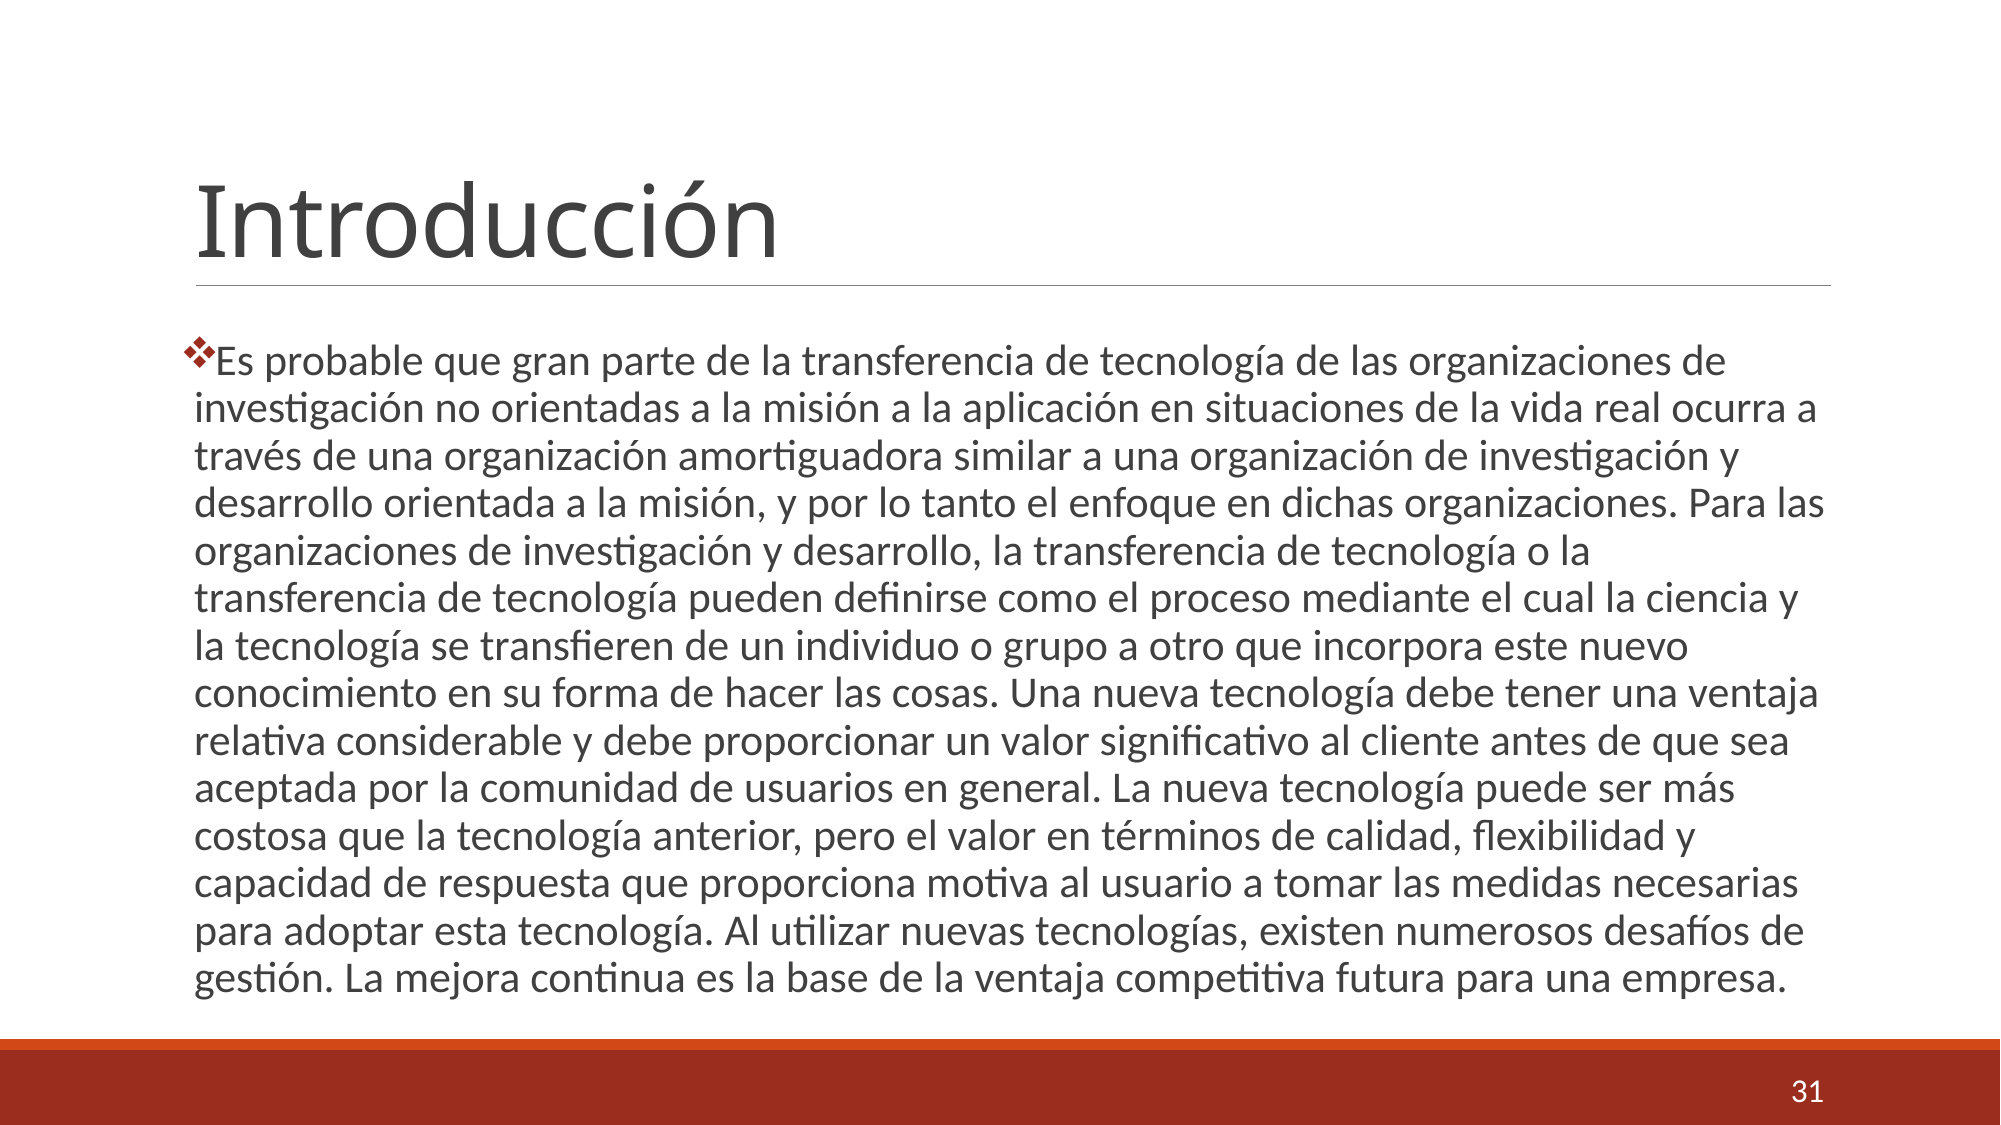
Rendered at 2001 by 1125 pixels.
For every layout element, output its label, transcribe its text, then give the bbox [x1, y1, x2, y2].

slide_number 31 [1624, 1059, 1840, 1120]
list Es probable que gran parte de la transferencia de tecnología de las organizaciones de investigación no orientadas a la misión a la aplicación en situaciones de la vida real ocurra a través de una organización amortiguadora similar a una organización de investigación y desarrollo orientada a la misión, y por lo tanto el enfoque en dichas organizaciones. Para las organizaciones de investigación y desarrollo, la transferencia de tecnología o la transferencia de tecnología pueden definirse como el proceso mediante el cual la ciencia y la tecnología se transfieren de un individuo o grupo a otro que incorpora este nuevo conocimiento en su forma de hacer las cosas. Una nueva tecnología debe tener una ventaja relativa considerable y debe proporcionar un valor significativo al cliente antes de que sea aceptada por la comunidad de usuarios en general. La nueva tecnología puede ser más costosa que la tecnología anterior, pero el valor en términos de calidad, flexibilidad y capacidad de respuesta que proporciona motiva al usuario a tomar las medidas necesarias para adoptar esta tecnología. Al utilizar nuevas tecnologías, existen numerosos desafíos de gestión. La mejora continua es la base de la ventaja competitiva futura para una empresa. [180, 329, 1830, 1018]
title Introducción [180, 47, 1830, 285]
